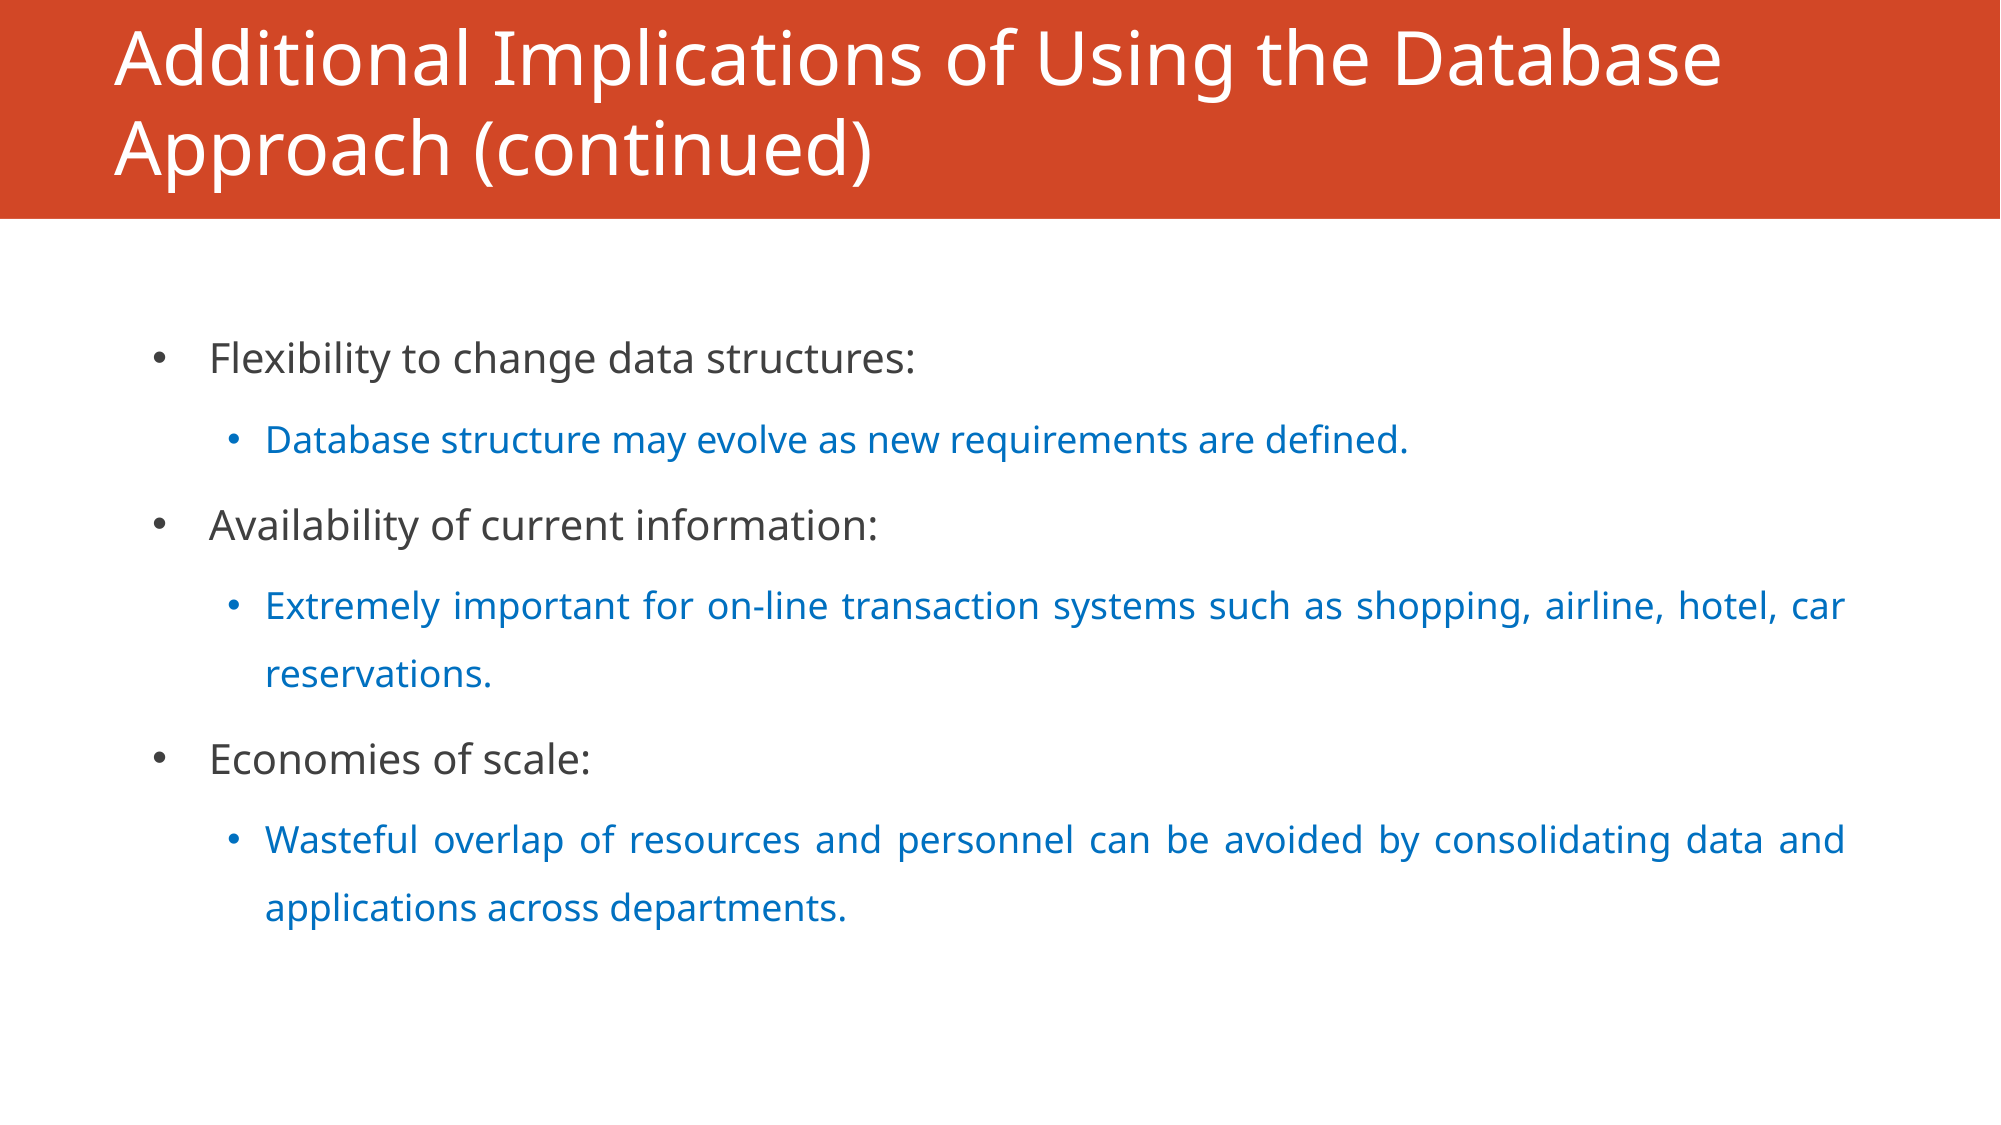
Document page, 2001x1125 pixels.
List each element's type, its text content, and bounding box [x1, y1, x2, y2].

title Additional Implications of Using the Database Approach (continued) [99, 0, 1863, 199]
list Flexibility to change data structures: Database structure may evolve as new requirements are defined. Availability of current information: Extremely important for on-line transaction systems such as shopping, airline, hotel, car reservations. Economies of scale: Wasteful overlap of resources and personnel can be avoided by consolidating data and applications across departments. [137, 299, 1863, 1014]
